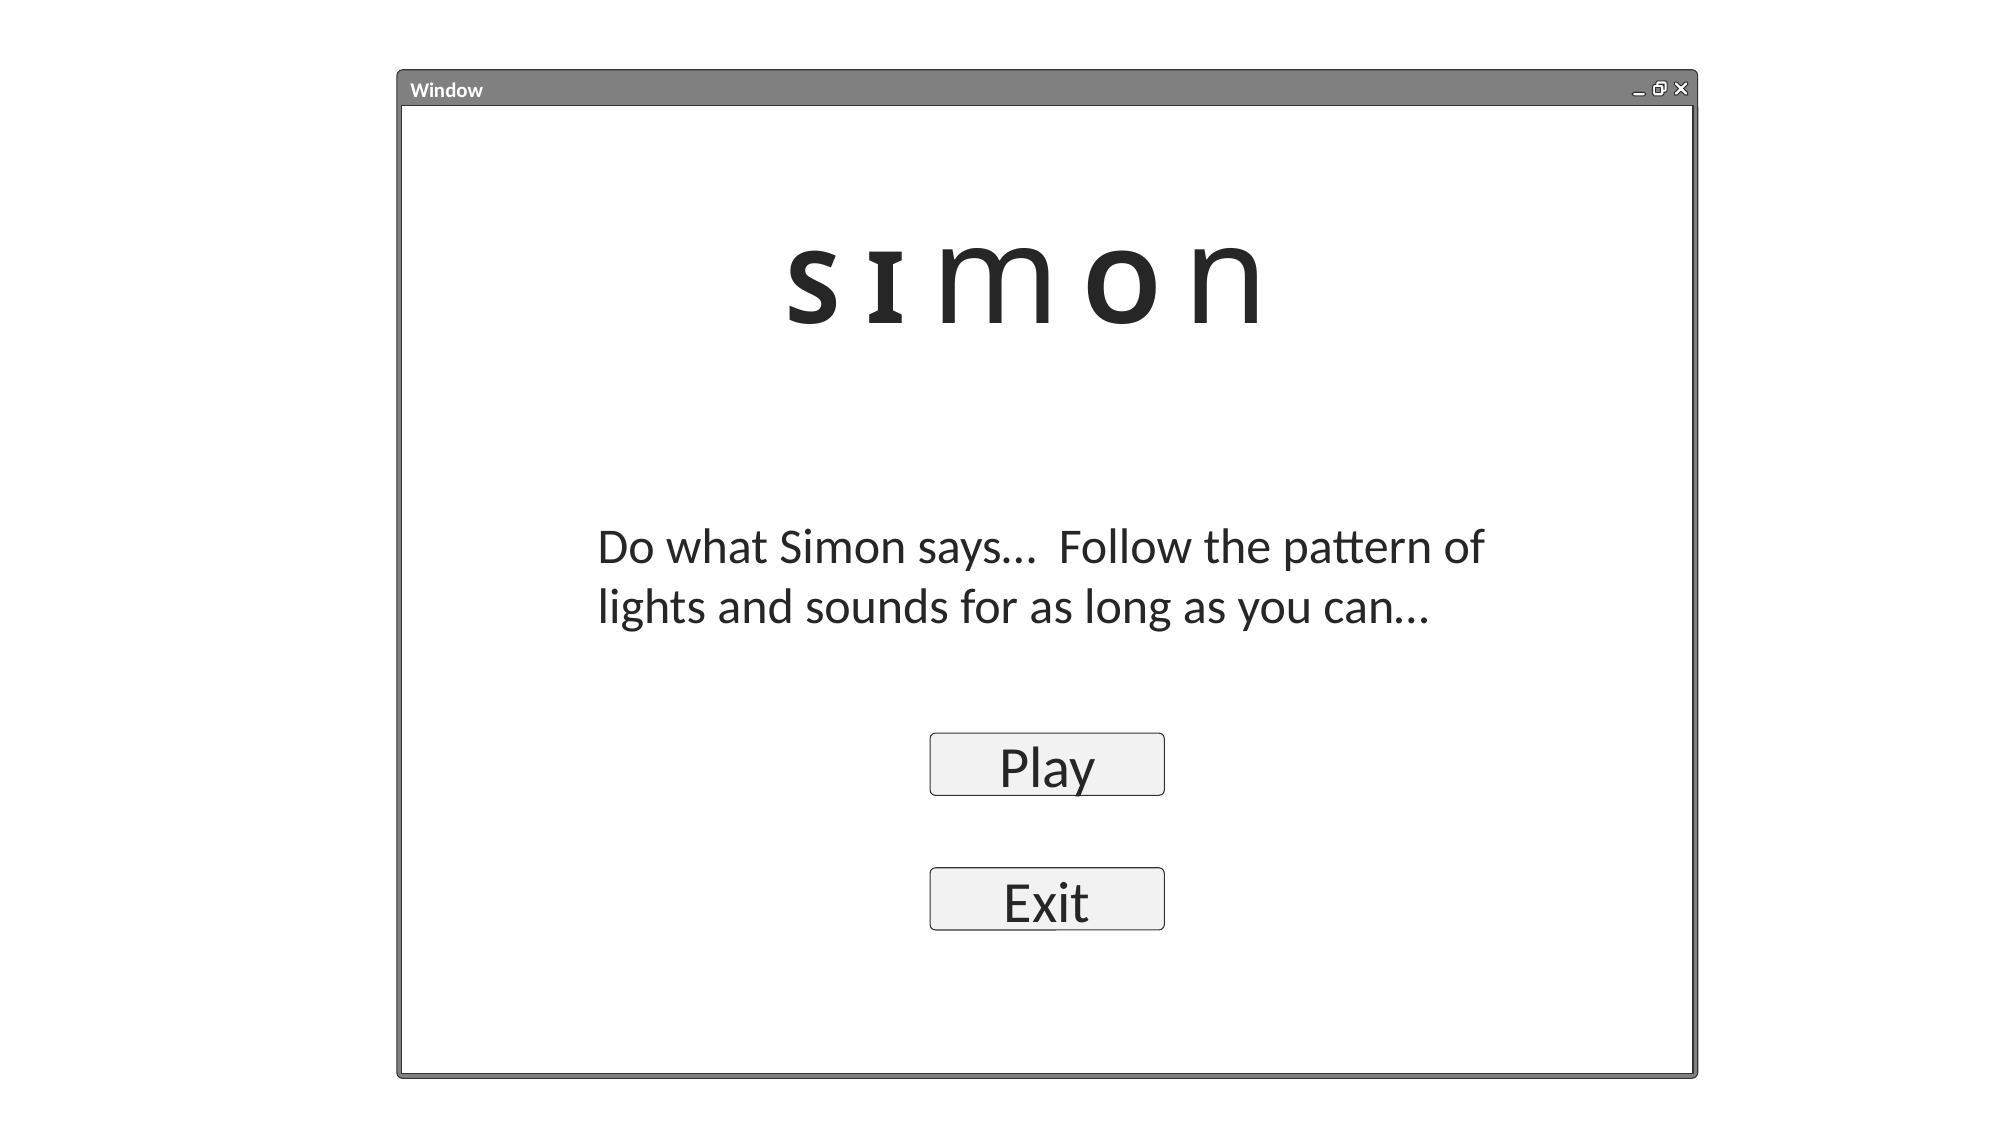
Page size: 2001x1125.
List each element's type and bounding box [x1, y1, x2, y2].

text_box [396, 69, 1698, 1079]
